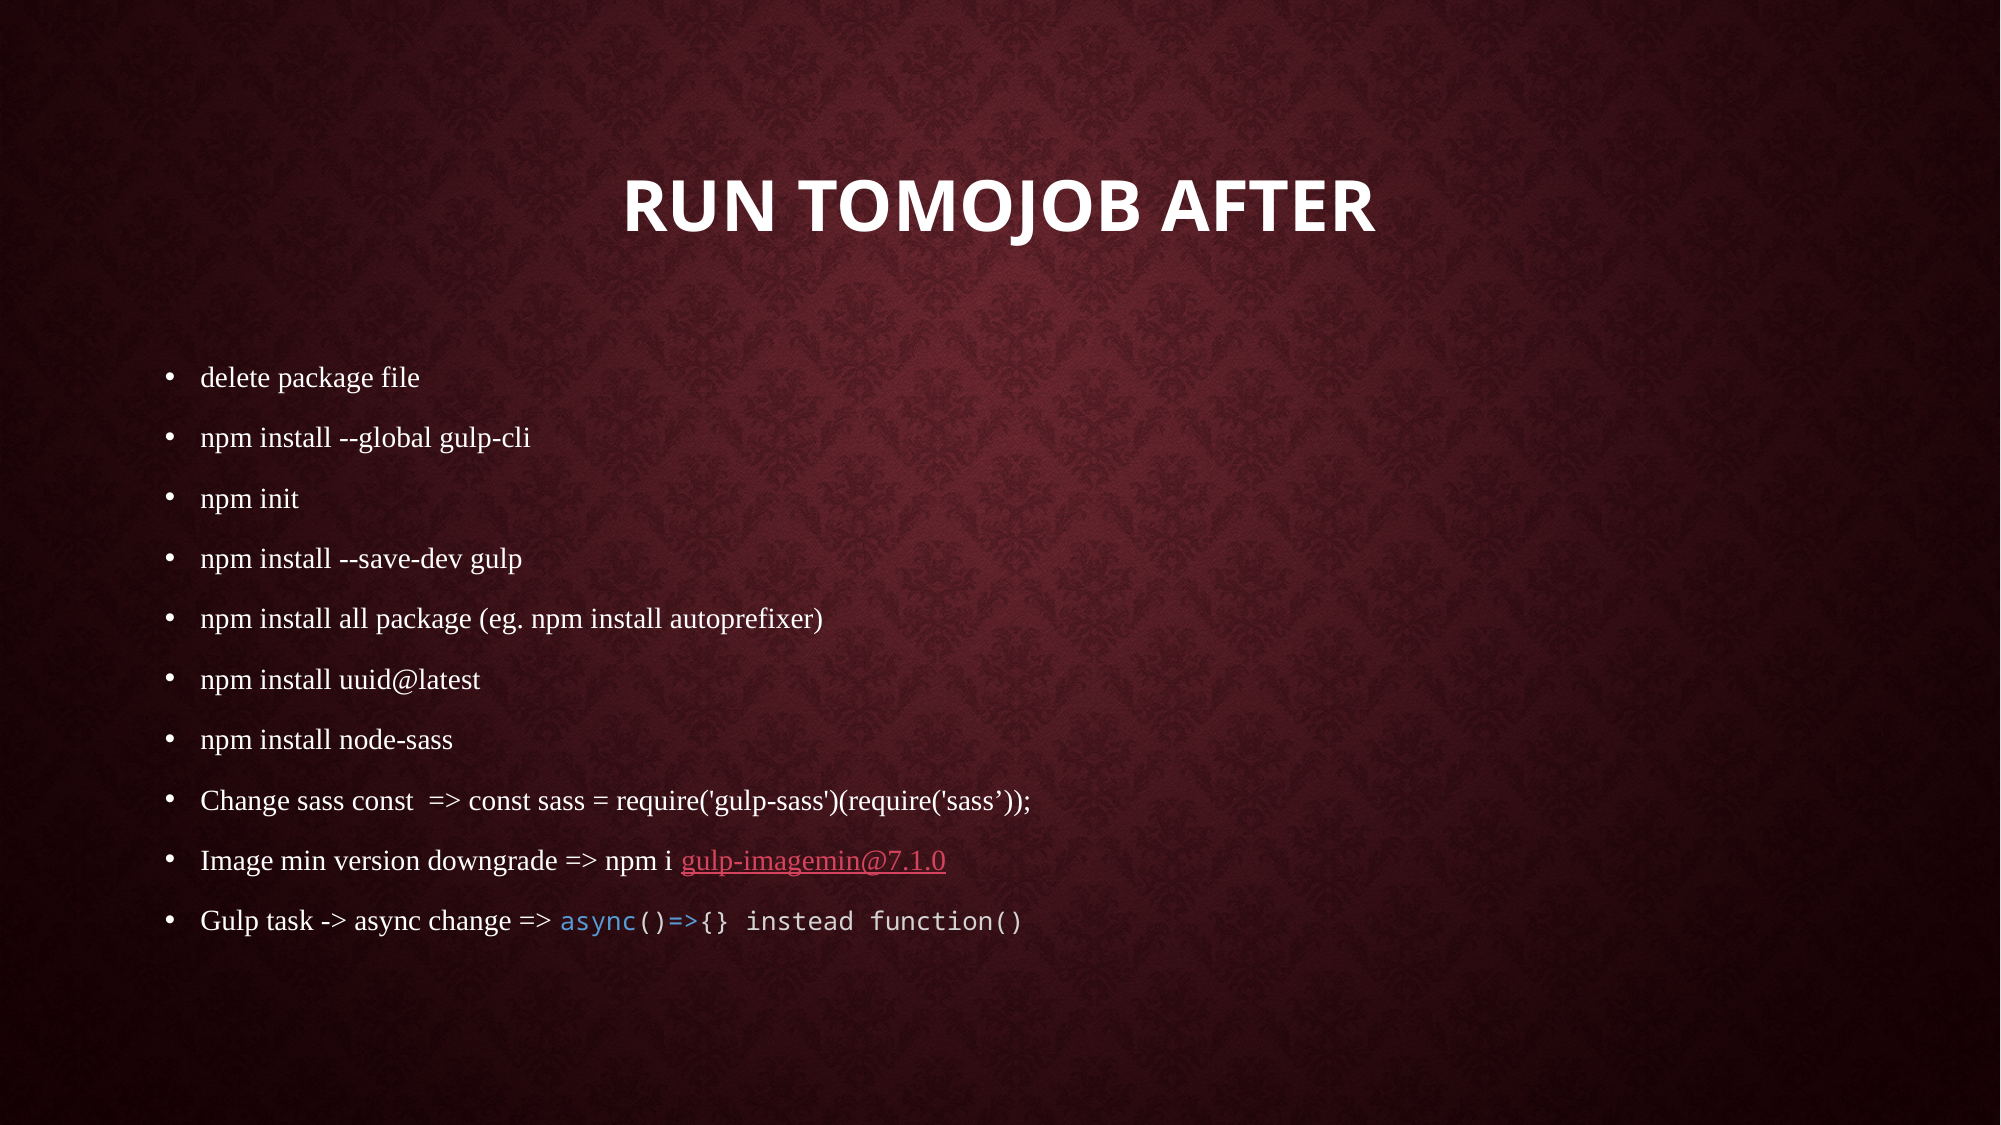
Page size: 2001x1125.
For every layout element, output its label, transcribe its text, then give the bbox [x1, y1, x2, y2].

title Run tomoJob After [149, 99, 1849, 318]
list delete package file npm install --global gulp-cli npm init npm install --save-dev gulp npm install all package (eg. npm install autoprefixer) npm install uuid@latest npm install node-sass Change sass const => const sass = require('gulp-sass')(require('sass’)); Image min version downgrade => npm i gulp-imagemin@7.1.0 Gulp task -> async change => async()=>{} instead function() [149, 343, 1849, 950]
